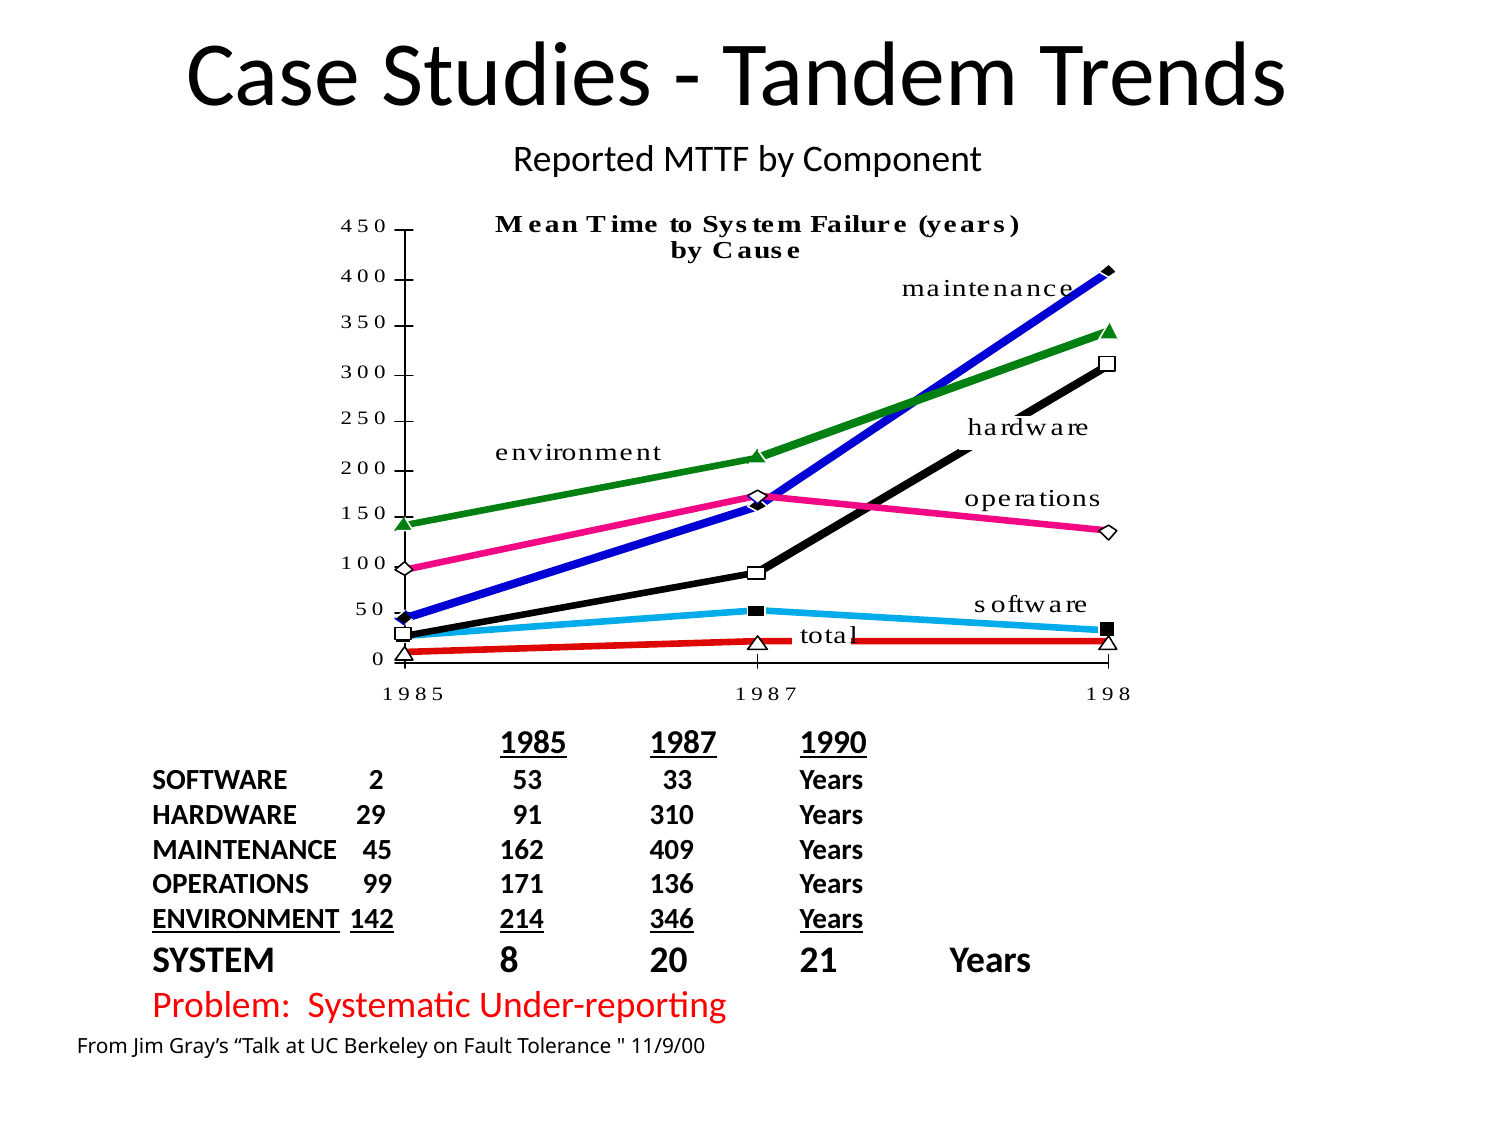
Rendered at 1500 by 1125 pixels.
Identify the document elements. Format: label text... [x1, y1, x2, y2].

text_box From Jim Gray’s “Talk at UC Berkeley on Fault Tolerance " 11/9/00 [61, 1025, 720, 1065]
title Case Studies - Tandem Trends Reported MTTF by Component [99, 24, 1375, 213]
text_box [337, 212, 1136, 707]
list 1985 1987 1990 SOFTWARE 2 53 33 Years HARDWARE 29 91 310 Years MAINTENANCE 45 162 409 Years OPERATIONS 99 171 136 Years ENVIRONMENT 142 214 346 Years SYSTEM 8 20 21 Years Problem: Systematic Under-reporting [137, 712, 1363, 1063]
